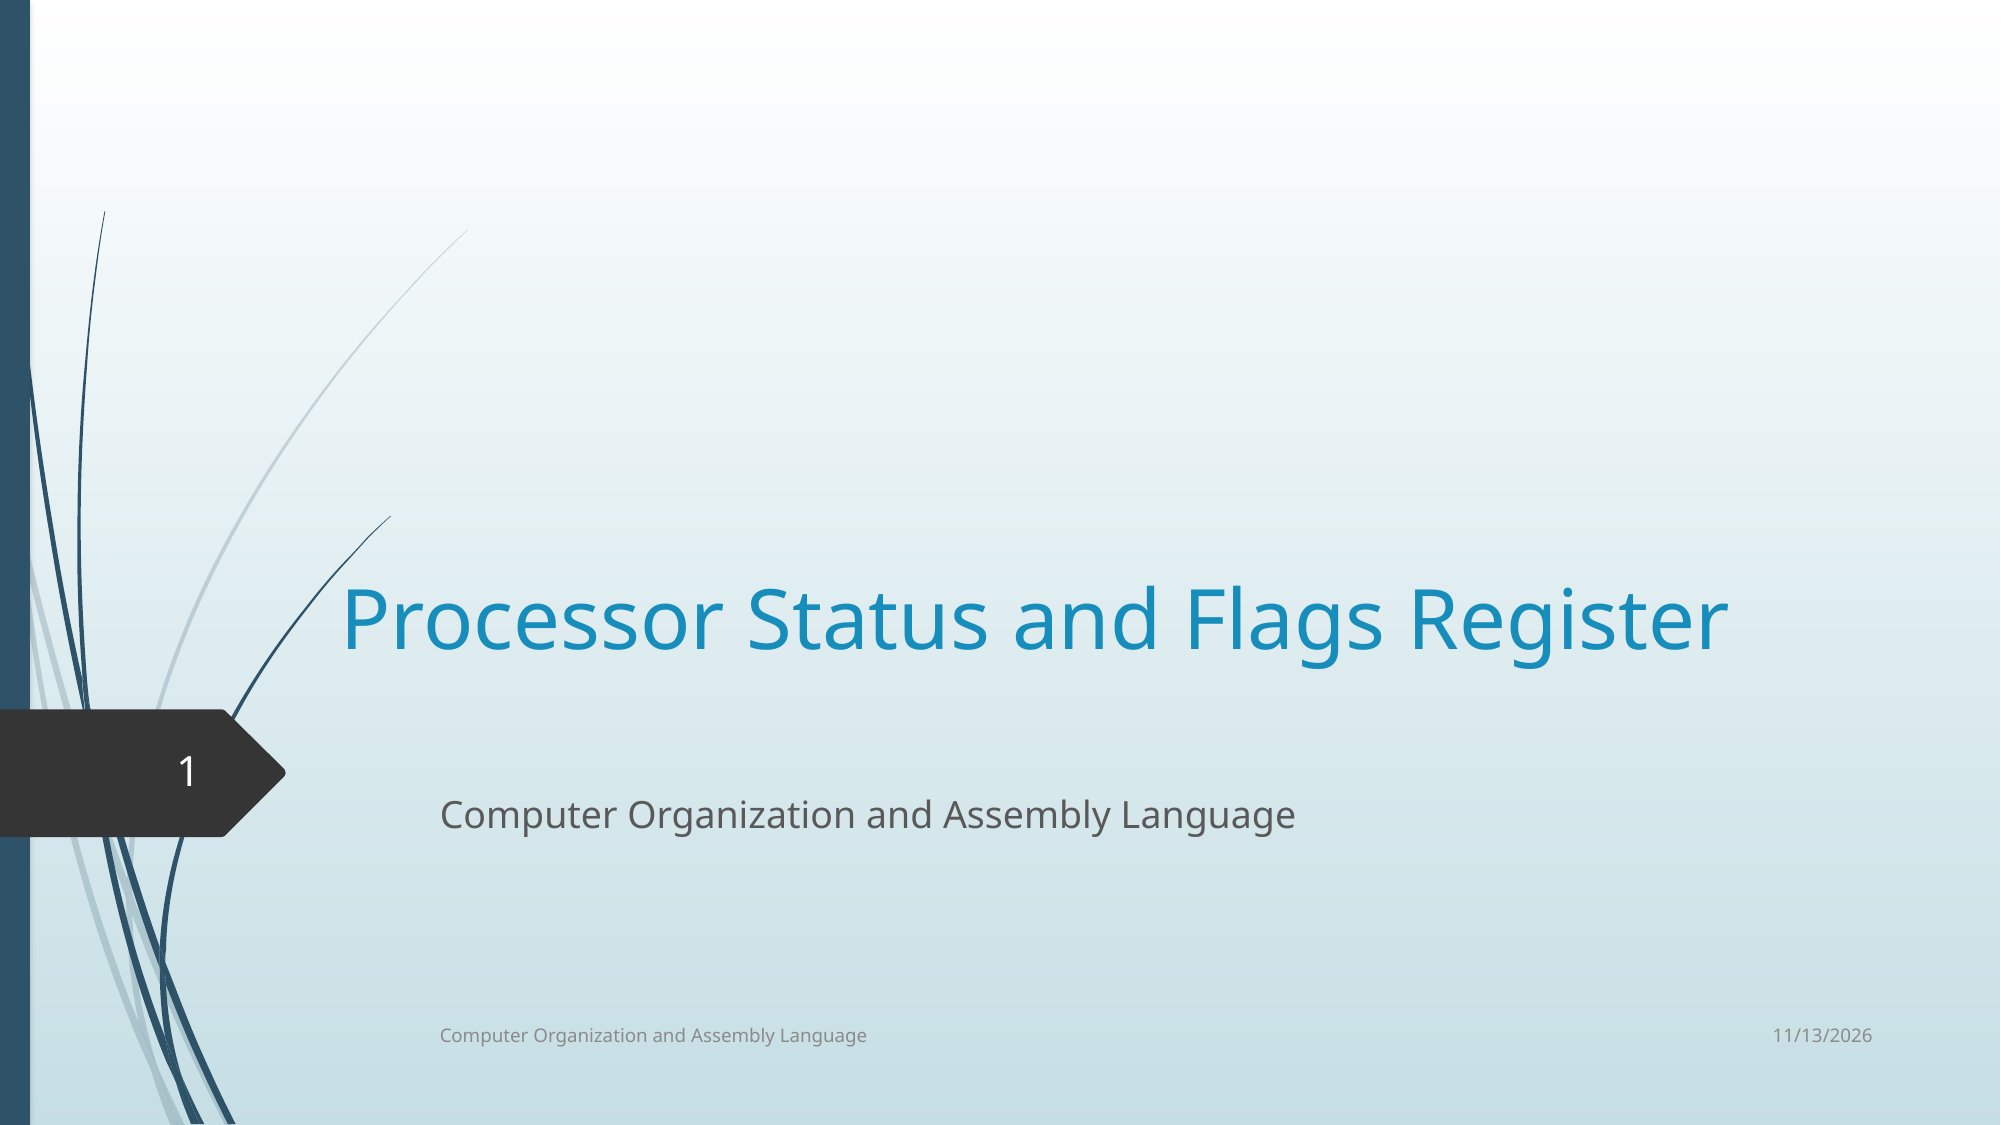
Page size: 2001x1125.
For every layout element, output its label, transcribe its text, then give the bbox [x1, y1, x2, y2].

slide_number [1699, 1005, 1888, 1067]
title Processor Status and Flags Register [325, 412, 1888, 784]
slide_number 1 [87, 743, 216, 803]
footer Computer Organization and Assembly Language [424, 1006, 1675, 1067]
subtitle Computer Organization and Assembly Language [424, 783, 1888, 969]
